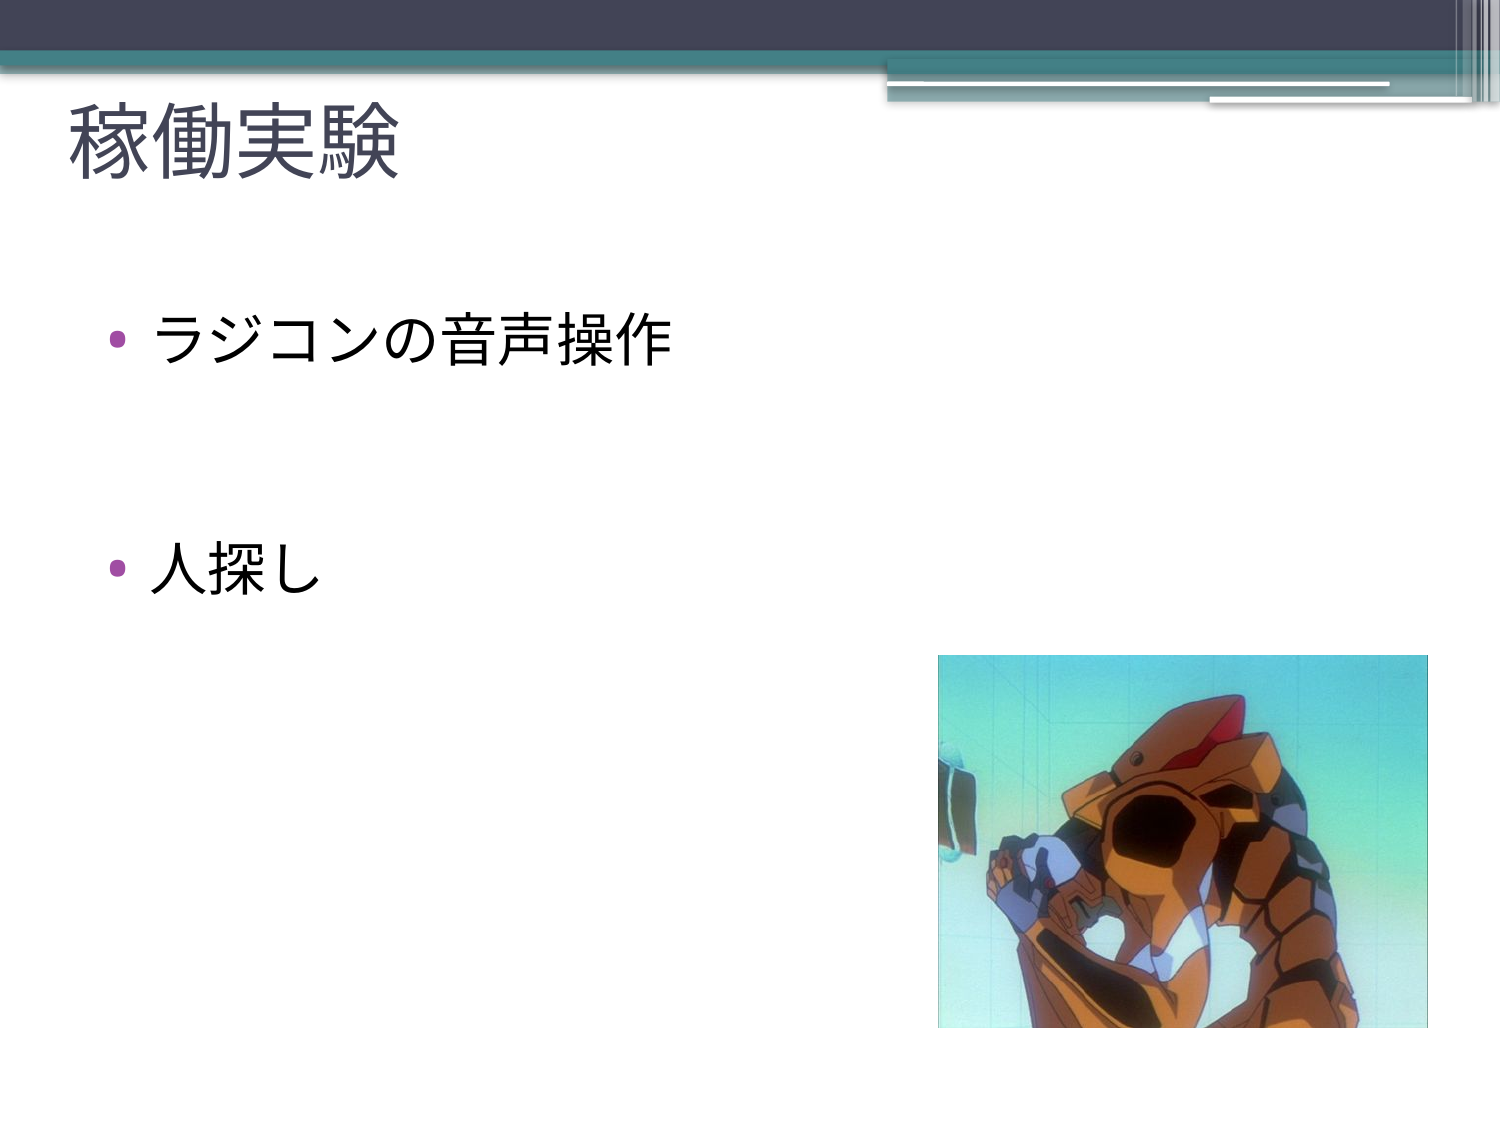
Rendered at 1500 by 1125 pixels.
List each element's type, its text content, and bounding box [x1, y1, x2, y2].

list ラジコンの音声操作 人探し [75, 219, 904, 976]
title 稼働実験 [53, 45, 1425, 233]
picture [938, 655, 1429, 1029]
